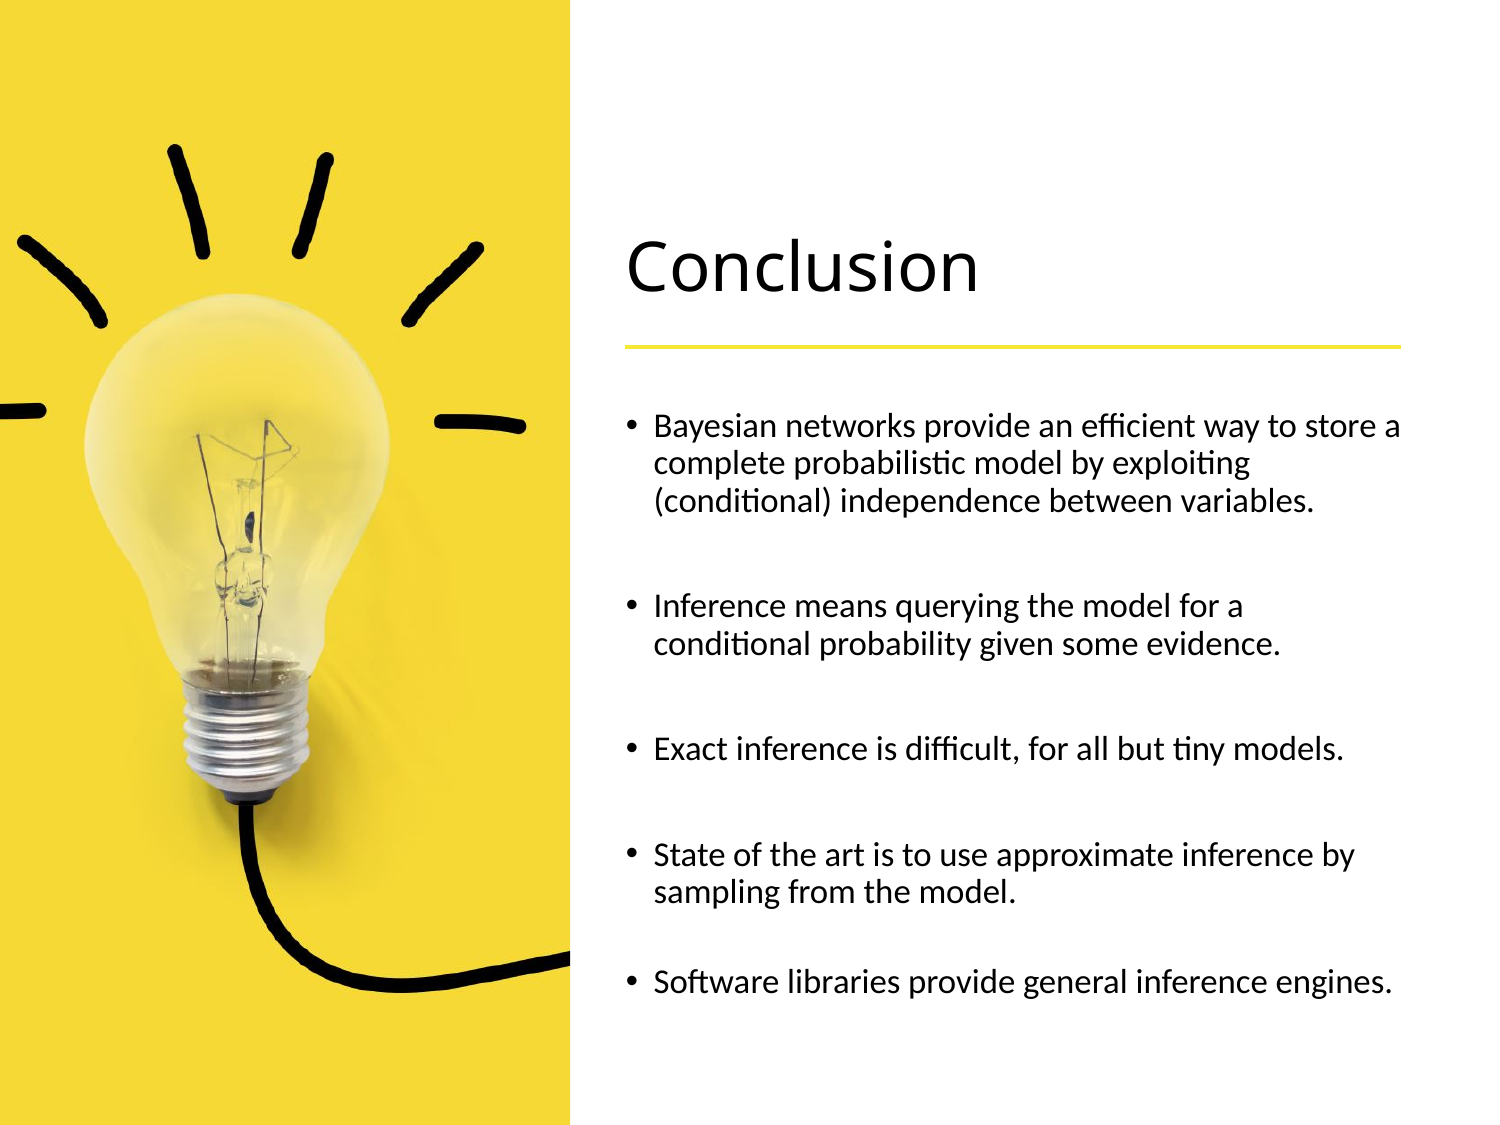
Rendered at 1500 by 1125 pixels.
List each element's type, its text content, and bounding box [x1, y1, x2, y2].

title Conclusion [610, 103, 1422, 315]
picture [0, 0, 571, 1125]
list Bayesian networks provide an efficient way to store a complete probabilistic model by exploiting (conditional) independence between variables. Inference means querying the model for a conditional probability given some evidence. Exact inference is difficult, for all but tiny models. State of the art is to use approximate inference by sampling from the model. Software libraries provide general inference engines. [610, 399, 1422, 1021]
